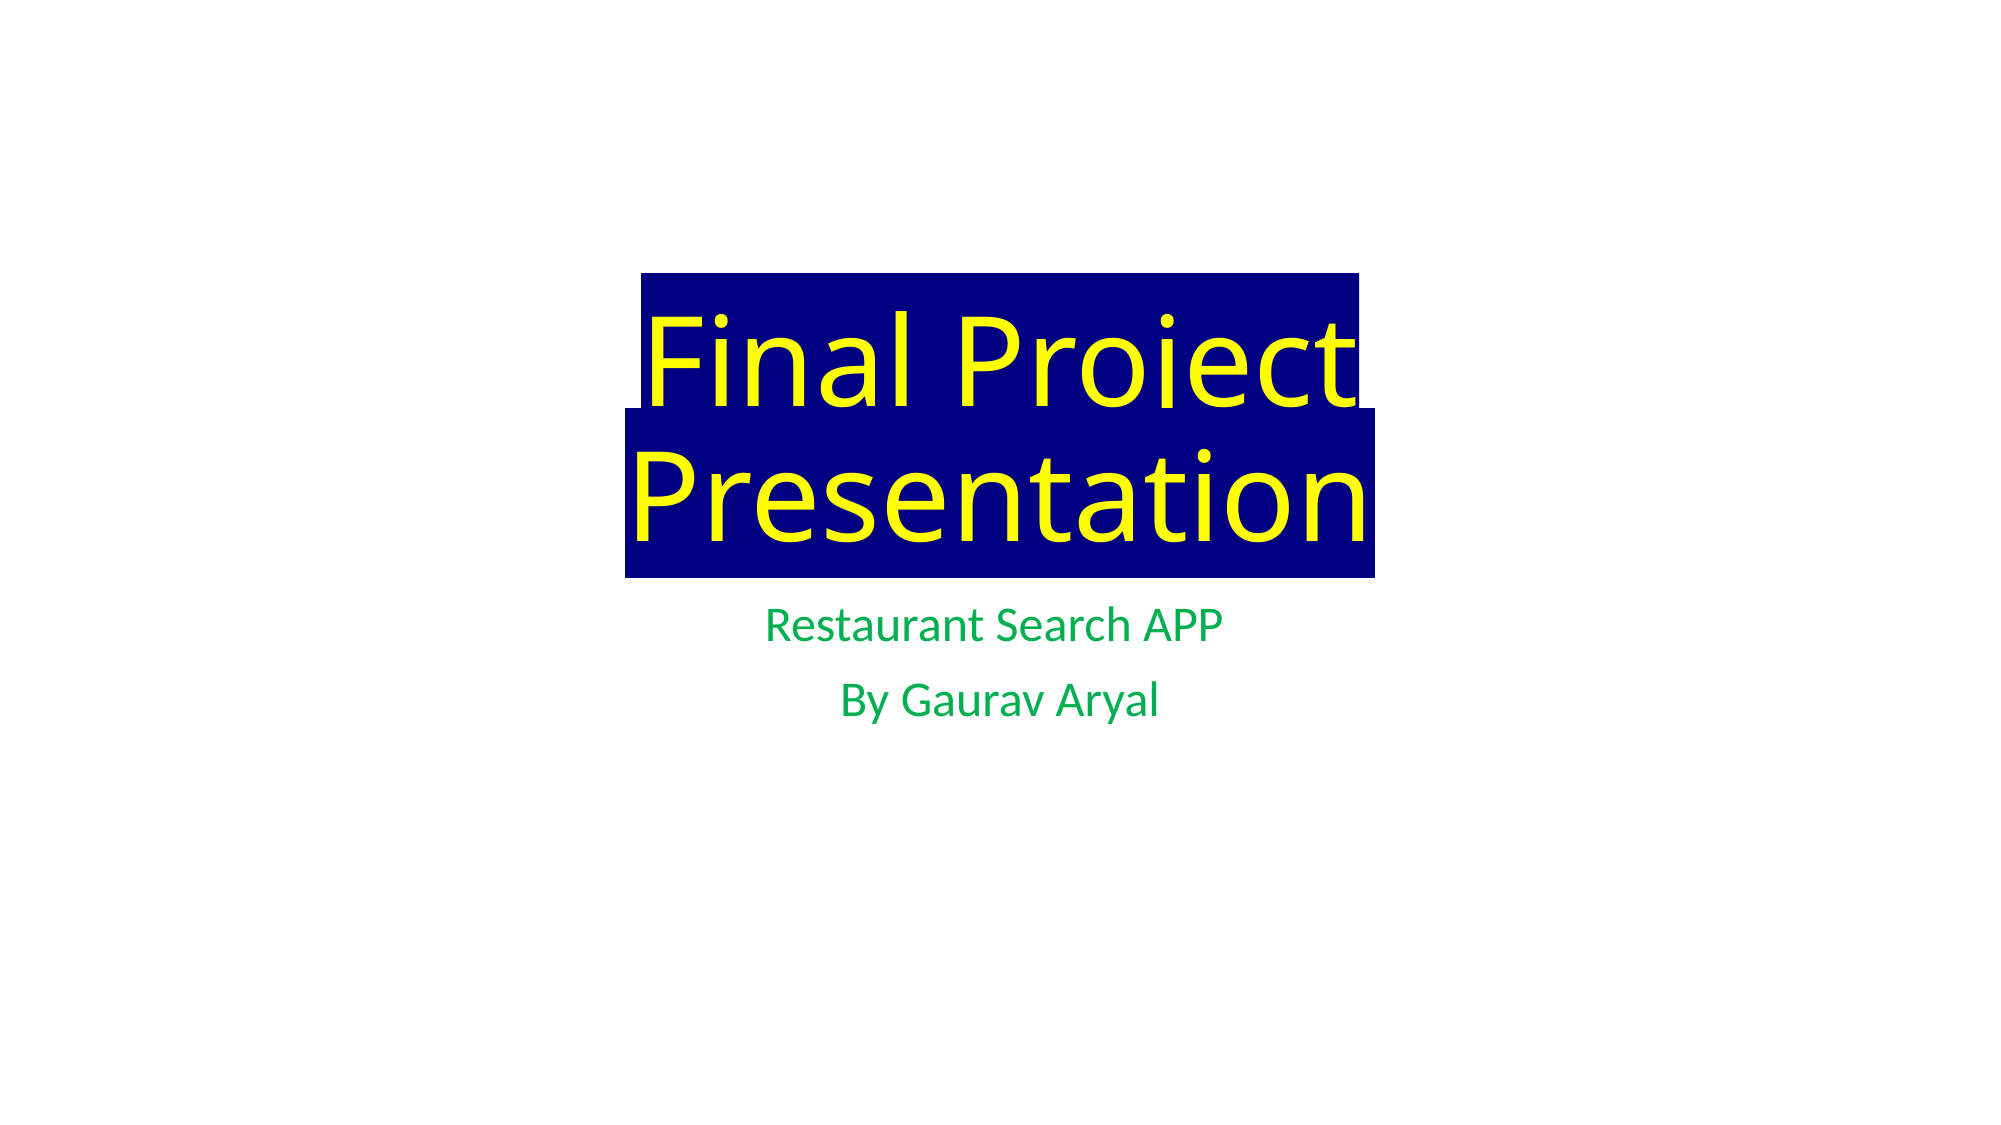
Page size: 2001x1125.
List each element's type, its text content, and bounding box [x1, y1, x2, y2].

subtitle Restaurant Search APP By Gaurav Aryal [249, 590, 1750, 863]
title Final Project Presentation [249, 184, 1750, 576]
